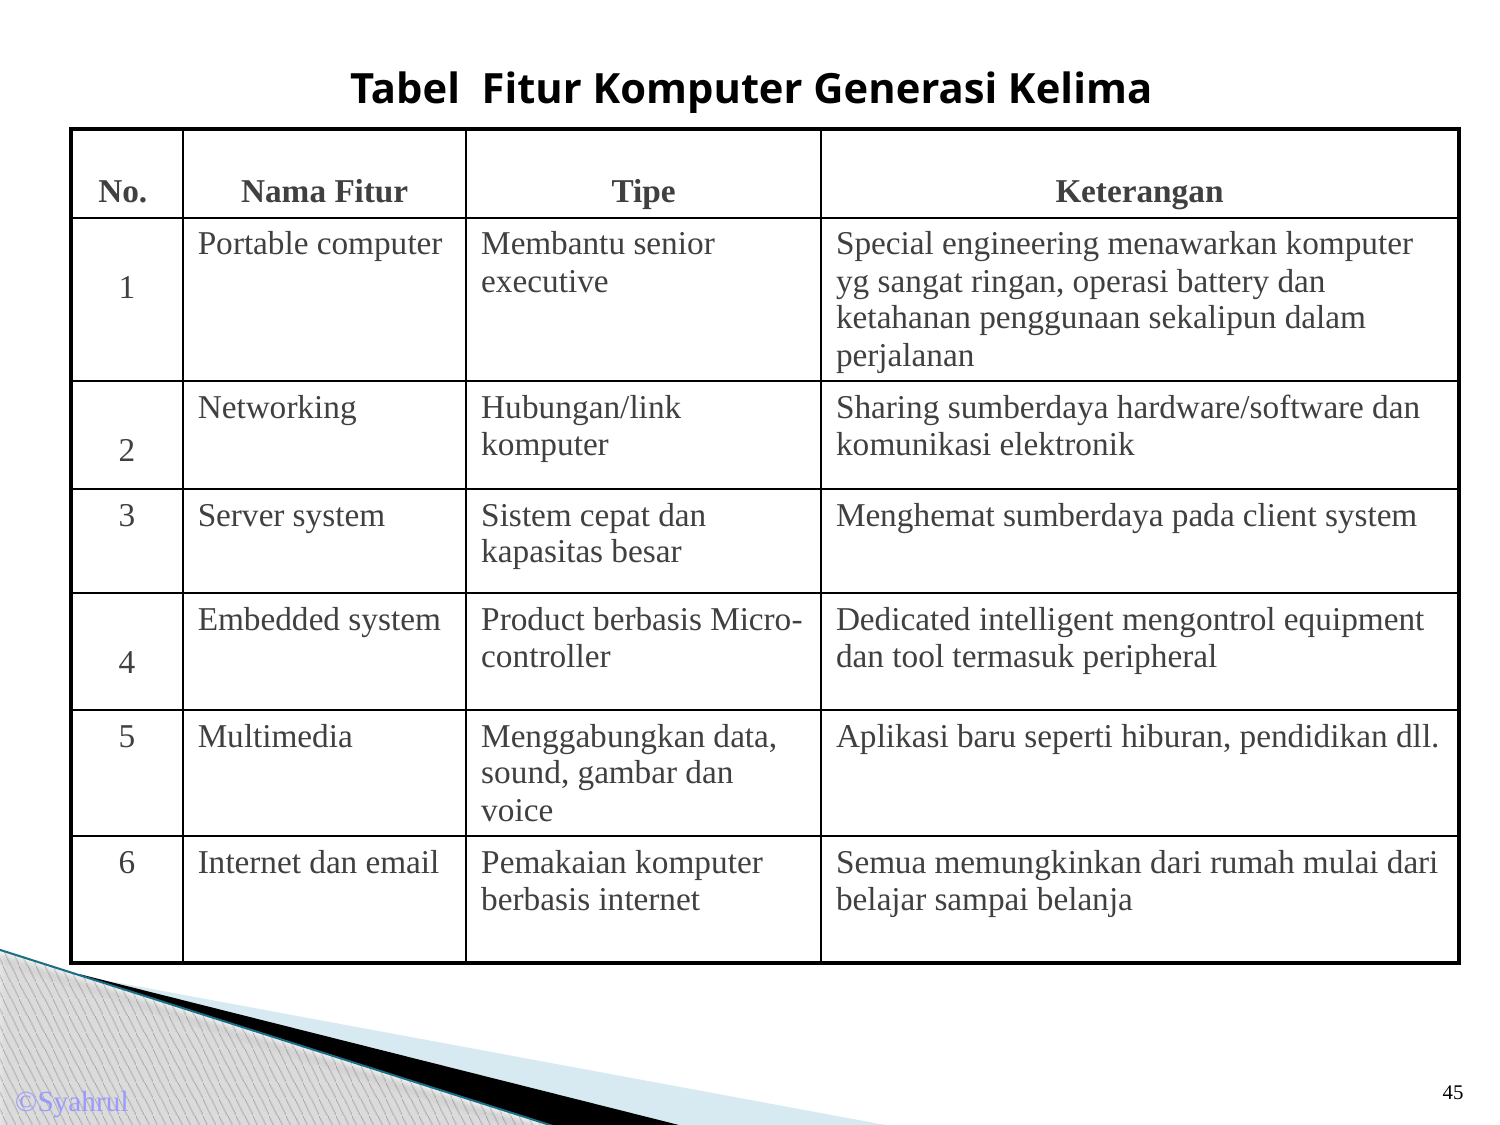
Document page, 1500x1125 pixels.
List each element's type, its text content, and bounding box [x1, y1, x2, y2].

table_cell 4 [73, 594, 182, 709]
table_cell Sistem cepat dan kapasitas besar [467, 490, 820, 592]
table_cell Dedicated intelligent mengontrol equipment dan tool termasuk peripheral [822, 594, 1457, 709]
table_cell Semua memungkinkan dari rumah mulai dari belajar sampai belanja [822, 837, 1457, 961]
table_cell Hubungan/link komputer [467, 382, 820, 488]
table_cell Product berbasis Micro-controller [467, 594, 820, 709]
table_cell Internet dan email [184, 837, 465, 961]
table_cell Embedded system [184, 594, 465, 709]
table_cell Networking [184, 382, 465, 488]
table_cell 3 [73, 490, 182, 592]
table_header Keterangan [822, 131, 1457, 217]
table_cell Sharing sumberdaya hardware/software dan komunikasi elektronik [822, 382, 1457, 488]
table_header No. [73, 131, 182, 217]
table_cell Portable computer [184, 219, 465, 380]
table_cell Special engineering menawarkan komputer yg sangat ringan, operasi battery dan ketahanan penggunaan sekalipun dalam perjalanan [822, 219, 1457, 380]
table_cell Aplikasi baru seperti hiburan, pendidikan dll. [822, 711, 1457, 835]
table_cell Server system [184, 490, 465, 592]
table_cell Menghemat sumberdaya pada client system [822, 490, 1457, 592]
table_cell Multimedia [184, 711, 465, 835]
table_cell Menggabungkan data, sound, gambar dan voice [467, 711, 820, 835]
text_box Tabel Fitur Komputer Generasi Kelima [335, 54, 1179, 120]
table_cell 1 [73, 219, 182, 380]
table_header Nama Fitur [184, 131, 465, 217]
table_cell 2 [73, 382, 182, 488]
table_cell Pemakaian komputer berbasis internet [467, 837, 820, 961]
table_header Tipe [467, 131, 820, 217]
table_cell 5 [73, 711, 182, 835]
table_cell Membantu senior executive [467, 219, 820, 380]
table_cell 6 [73, 837, 182, 961]
slide_number 45 [1418, 1051, 1479, 1112]
